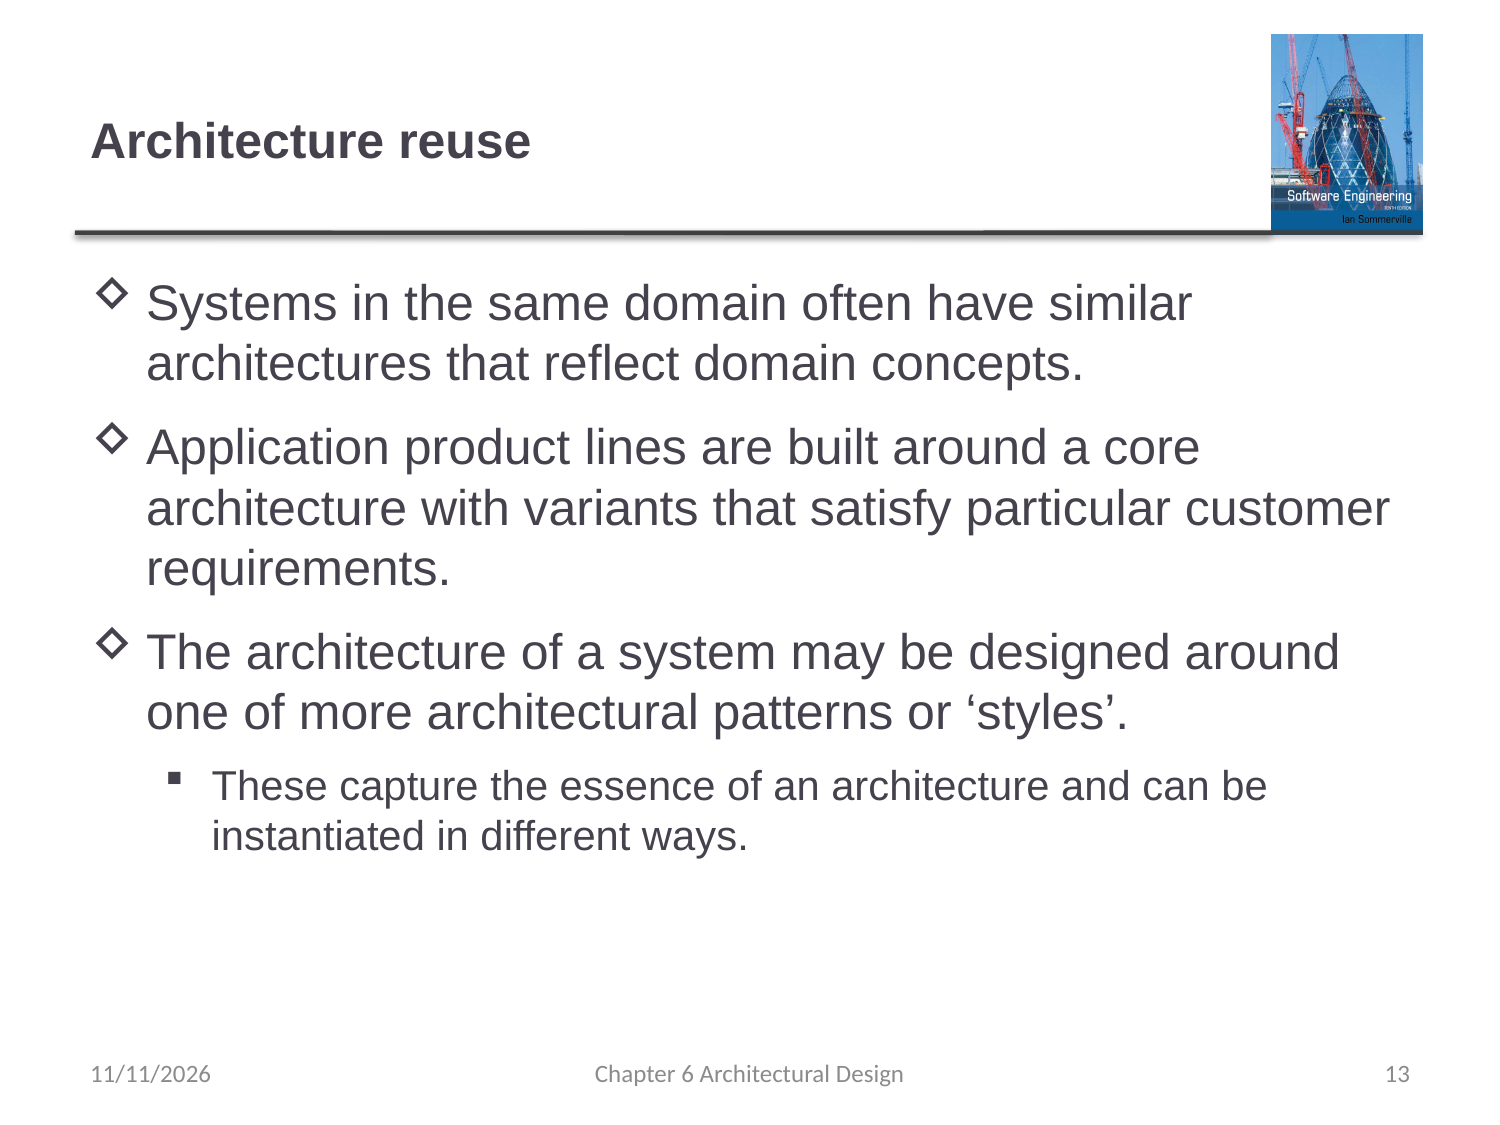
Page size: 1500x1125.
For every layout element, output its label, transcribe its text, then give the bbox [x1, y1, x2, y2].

footer Chapter 6 Architectural Design [512, 1042, 988, 1103]
list Systems in the same domain often have similar architectures that reflect domain concepts. Application product lines are built around a core architecture with variants that satisfy particular customer requirements. The architecture of a system may be designed around one of more architectural patterns or ‘styles’. These capture the essence of an architecture and can be instantiated in different ways. [75, 262, 1425, 1005]
picture [1271, 34, 1423, 230]
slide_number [75, 1042, 425, 1103]
title Architecture reuse [74, 44, 1272, 233]
slide_number 13 [1074, 1042, 1425, 1103]
